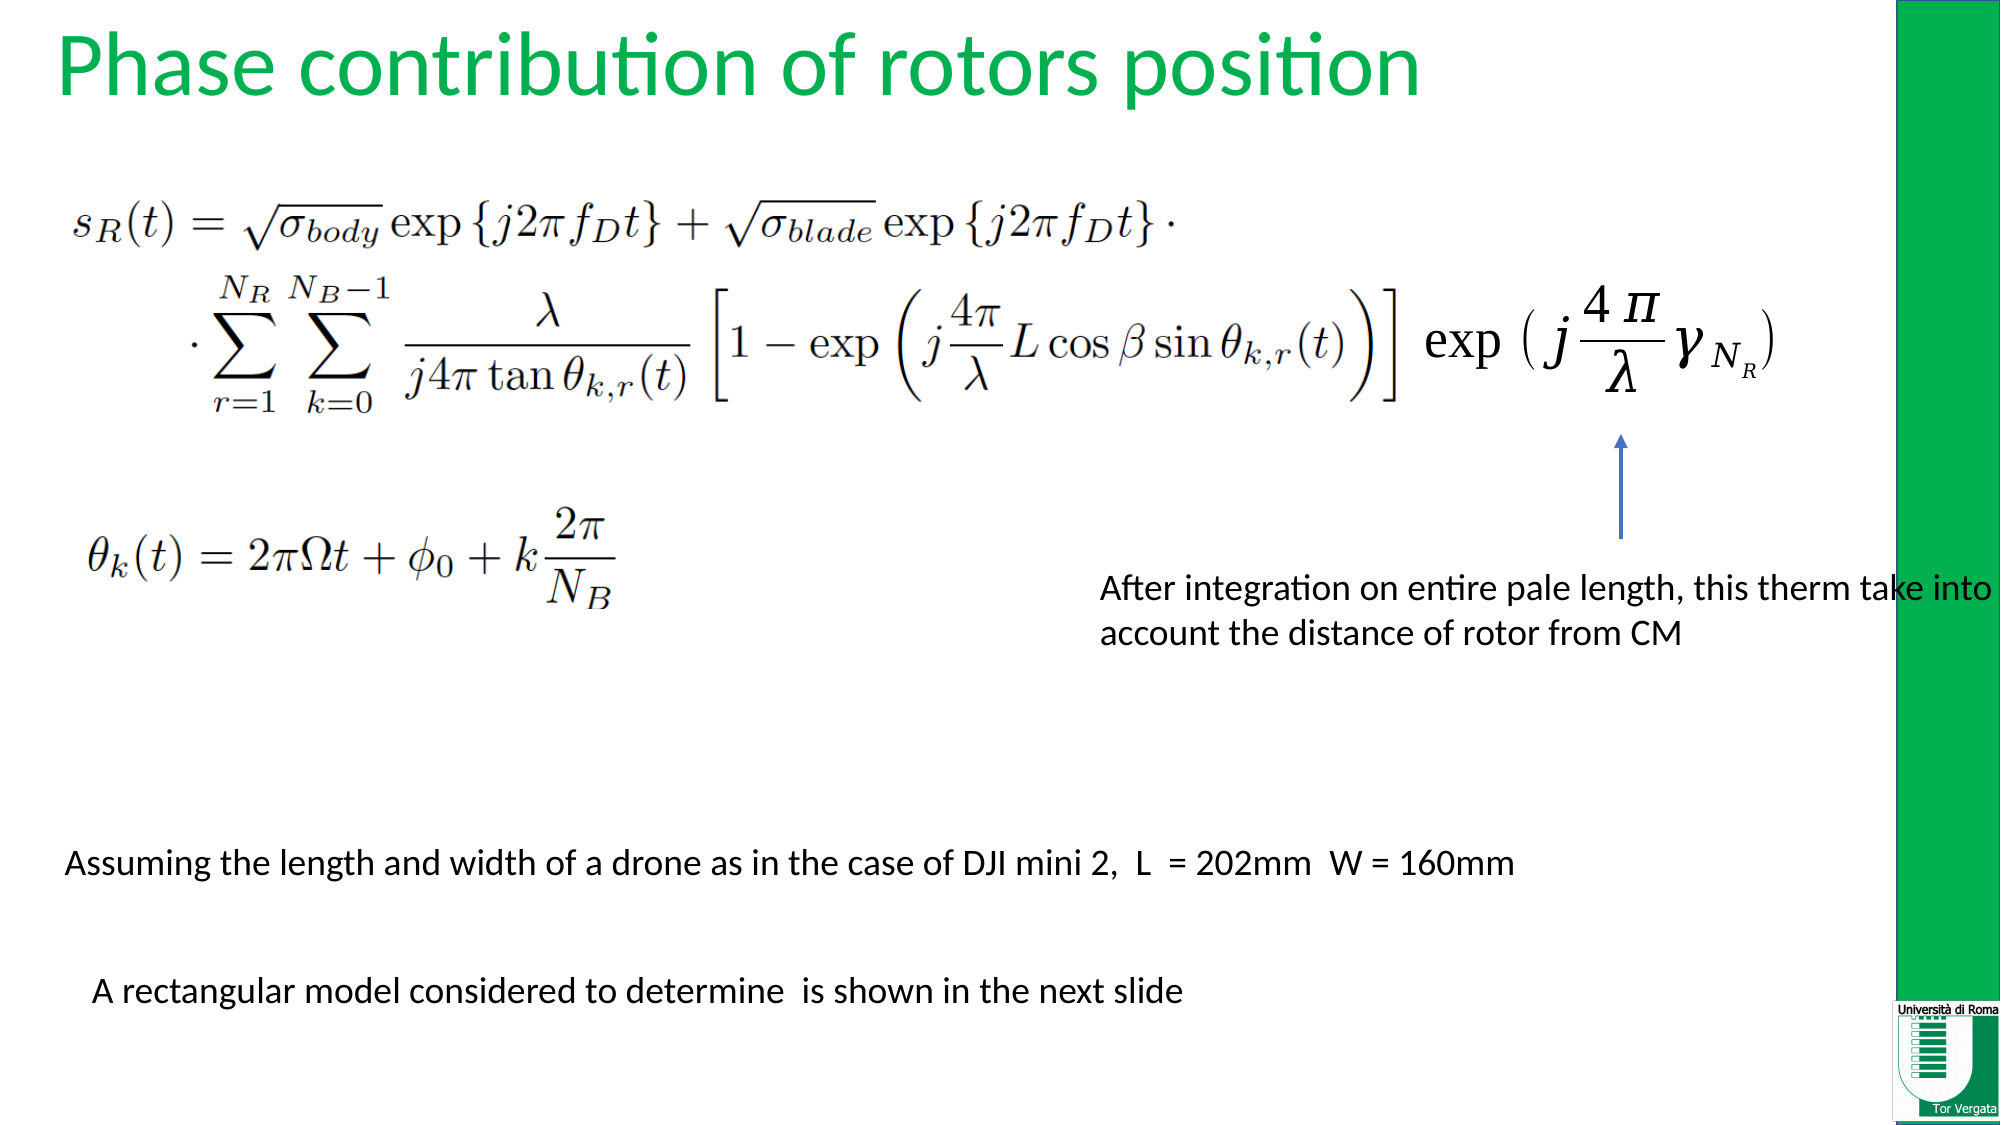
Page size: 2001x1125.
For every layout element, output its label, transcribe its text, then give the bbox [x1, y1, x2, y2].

picture [1882, 993, 2000, 1125]
text_box After integration on entire pale length, this therm take into account the distance of rotor from CM [1085, 555, 2000, 661]
text_box Phase contribution of rotors position [41, 13, 1500, 123]
picture [41, 493, 675, 609]
text_box [1896, 0, 2000, 555]
text_box Assuming the length and width of a drone as in the case of DJI mini 2, L = 202mm W = 160mm [49, 830, 1533, 891]
picture [41, 166, 1494, 435]
text_box [1896, 661, 2000, 993]
